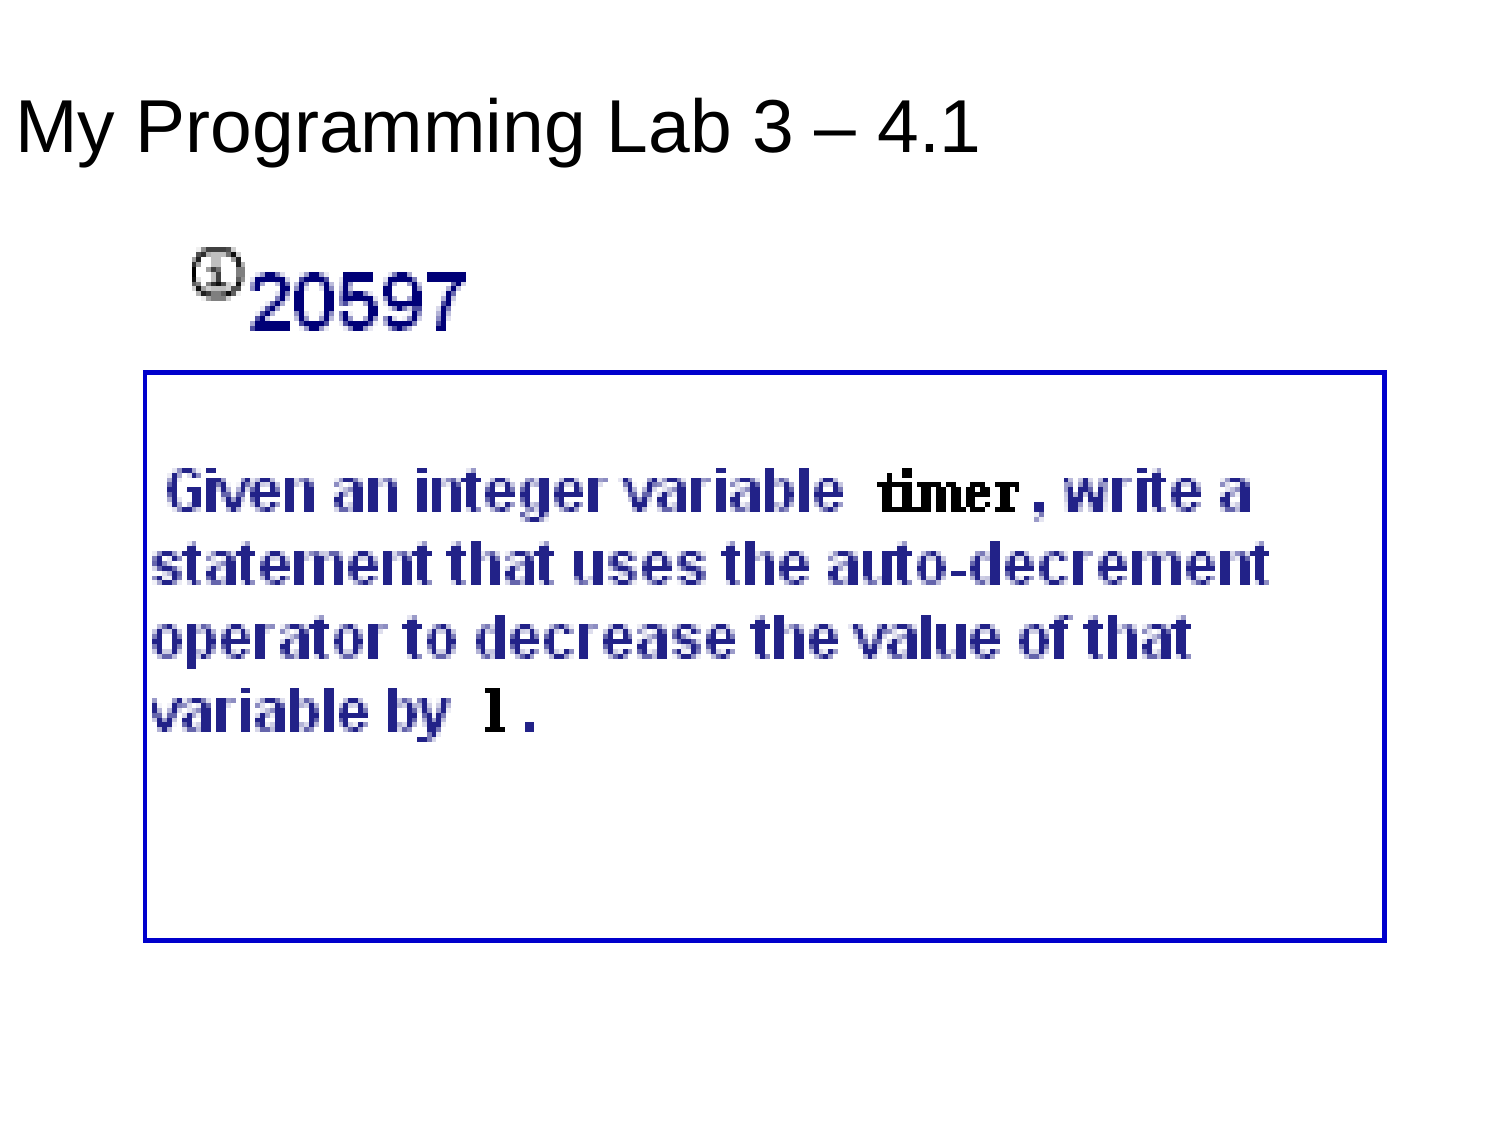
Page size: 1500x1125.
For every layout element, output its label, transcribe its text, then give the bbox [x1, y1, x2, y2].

text_box My Programming Lab 3 – 4.1 [0, 12, 1500, 176]
picture [99, 238, 1402, 963]
